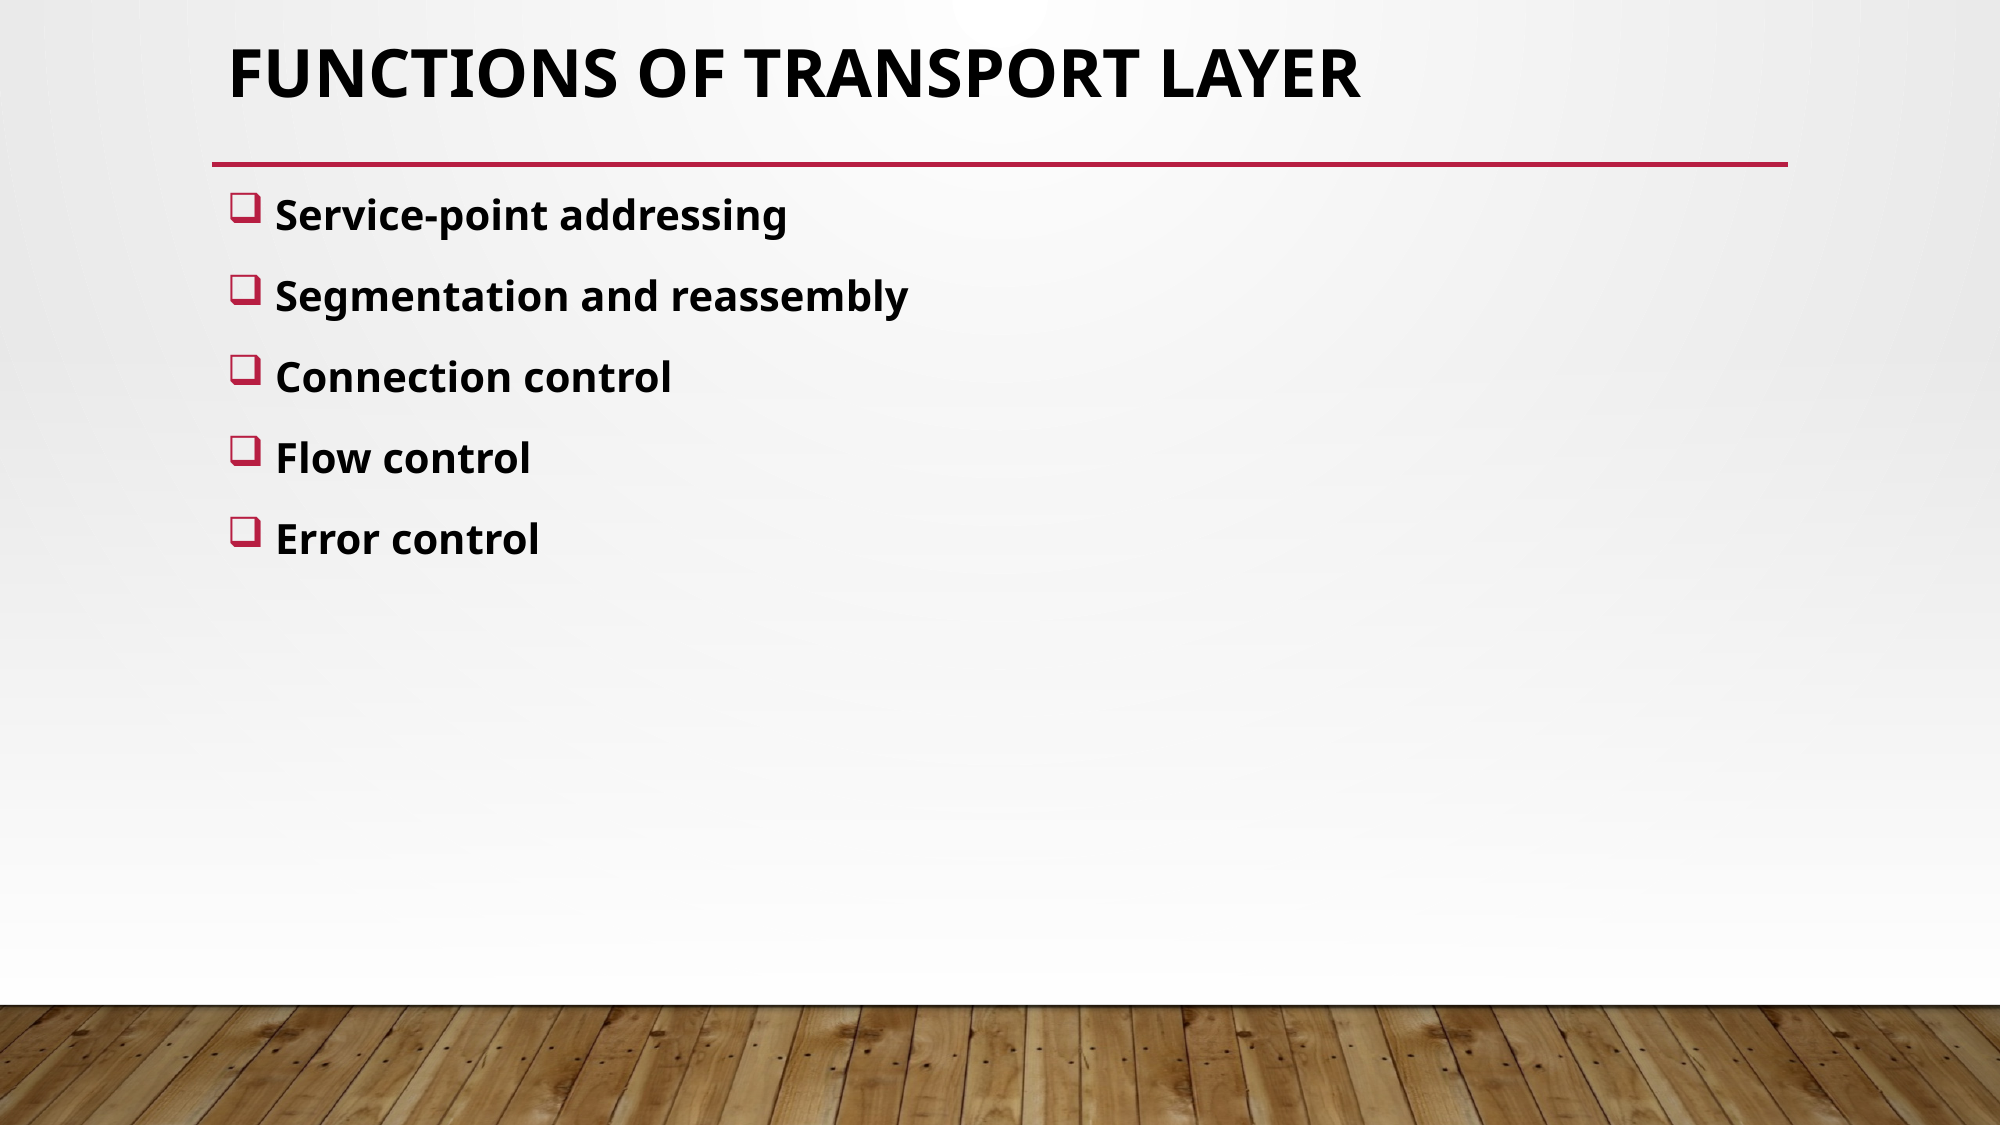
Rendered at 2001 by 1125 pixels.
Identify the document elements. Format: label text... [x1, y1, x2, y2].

list Service-point addressing Segmentation and reassembly Connection control Flow control Error control [212, 171, 1814, 897]
picture [0, 1005, 2000, 1125]
title Functions of Transport Layer [212, 32, 1814, 157]
